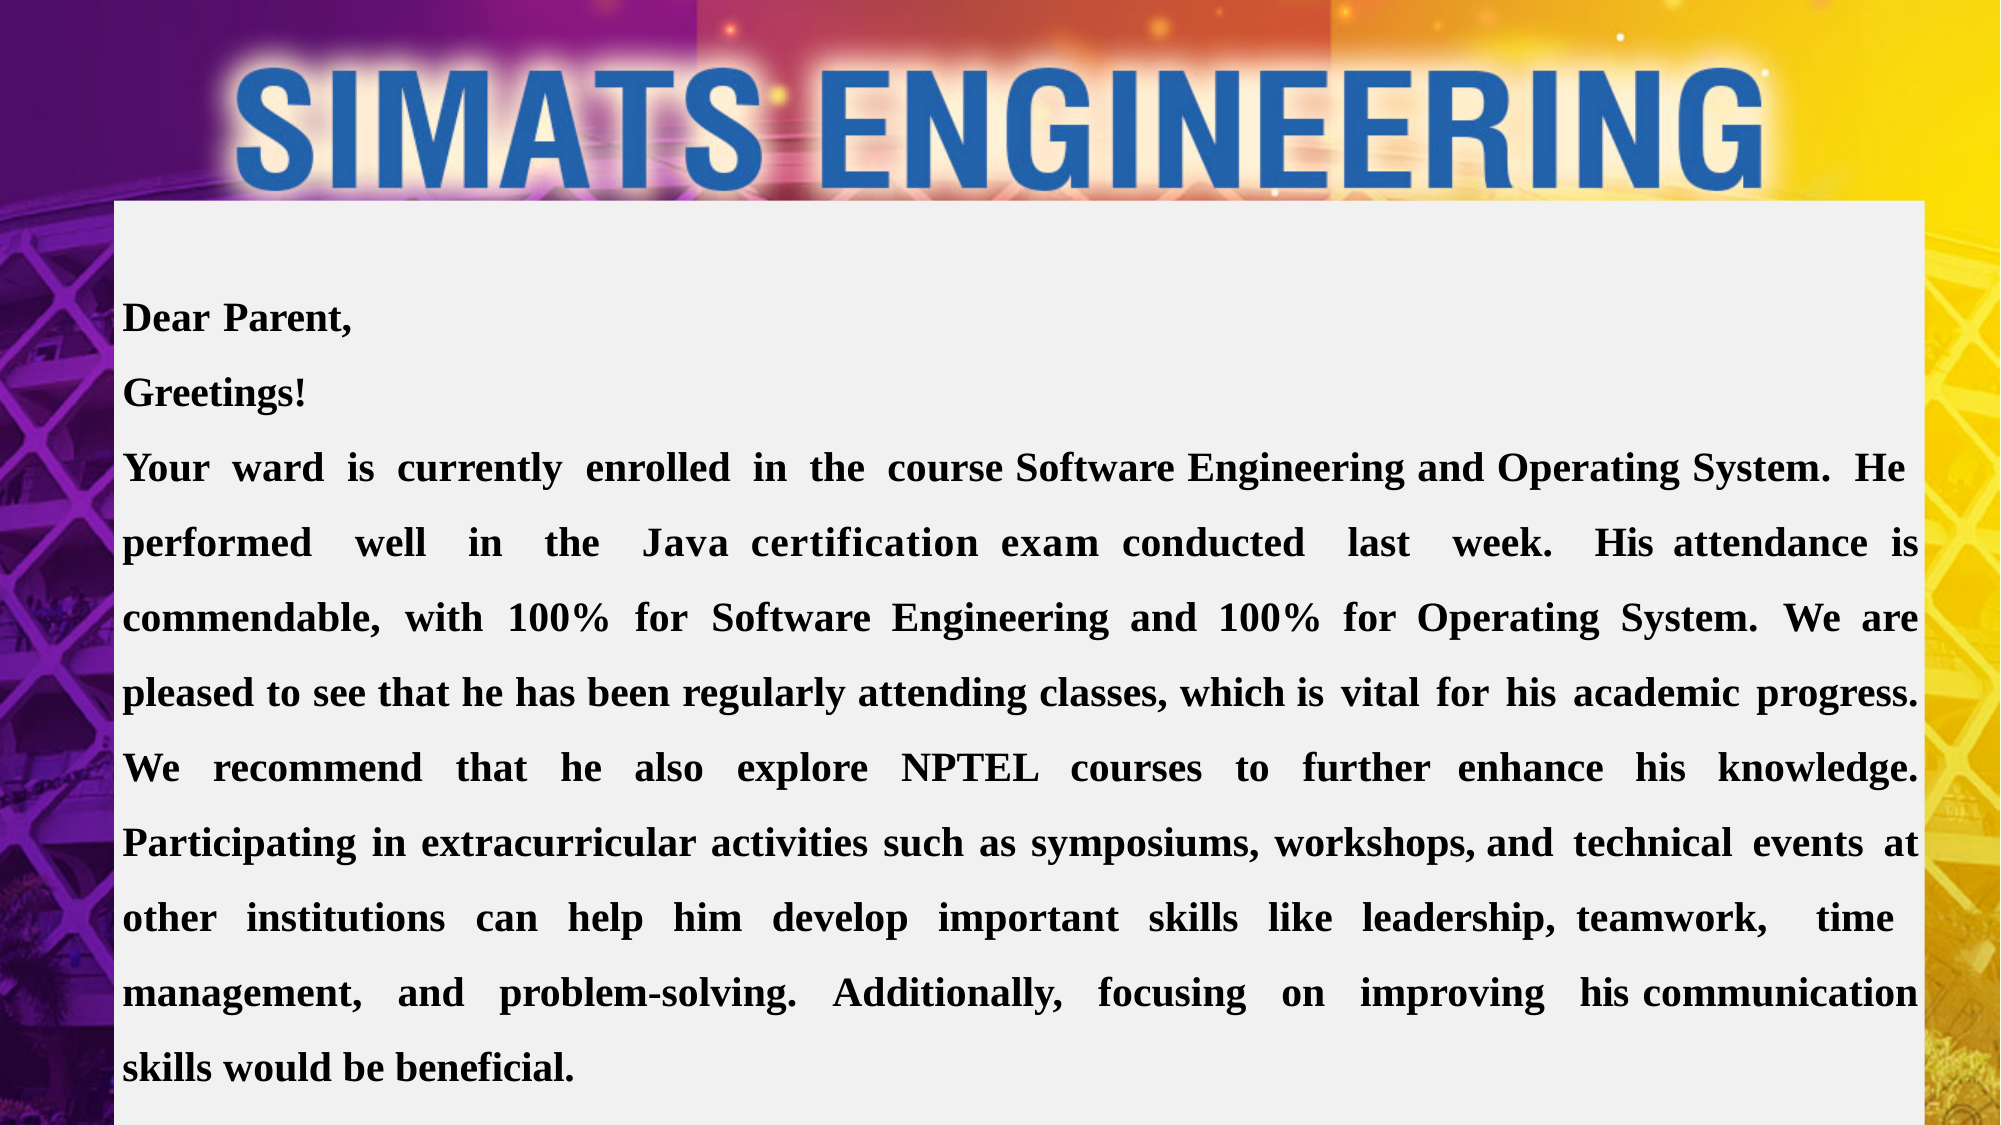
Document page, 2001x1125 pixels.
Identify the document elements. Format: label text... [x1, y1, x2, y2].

text_box [114, 200, 1925, 1125]
text_box Dear Parent, Greetings! Your ward is currently enrolled in the course Software Engineering and Operating System. He performed well in the Java certification exam conducted last week. His attendance is commendable, with 100% for Software Engineering and 100% for Operating System. We are pleased to see that he has been regularly attending classes, which is vital for his academic progress. We recommend that he also explore NPTEL courses to further enhance his knowledge. Participating in extracurricular activities such as symposiums, workshops, and technical events at other institutions can help him develop important skills like leadership, teamwork, time management, and problem-solving. Additionally, focusing on improving his communication skills would be beneficial. [120, 262, 1920, 1090]
picture [0, 0, 2000, 1125]
